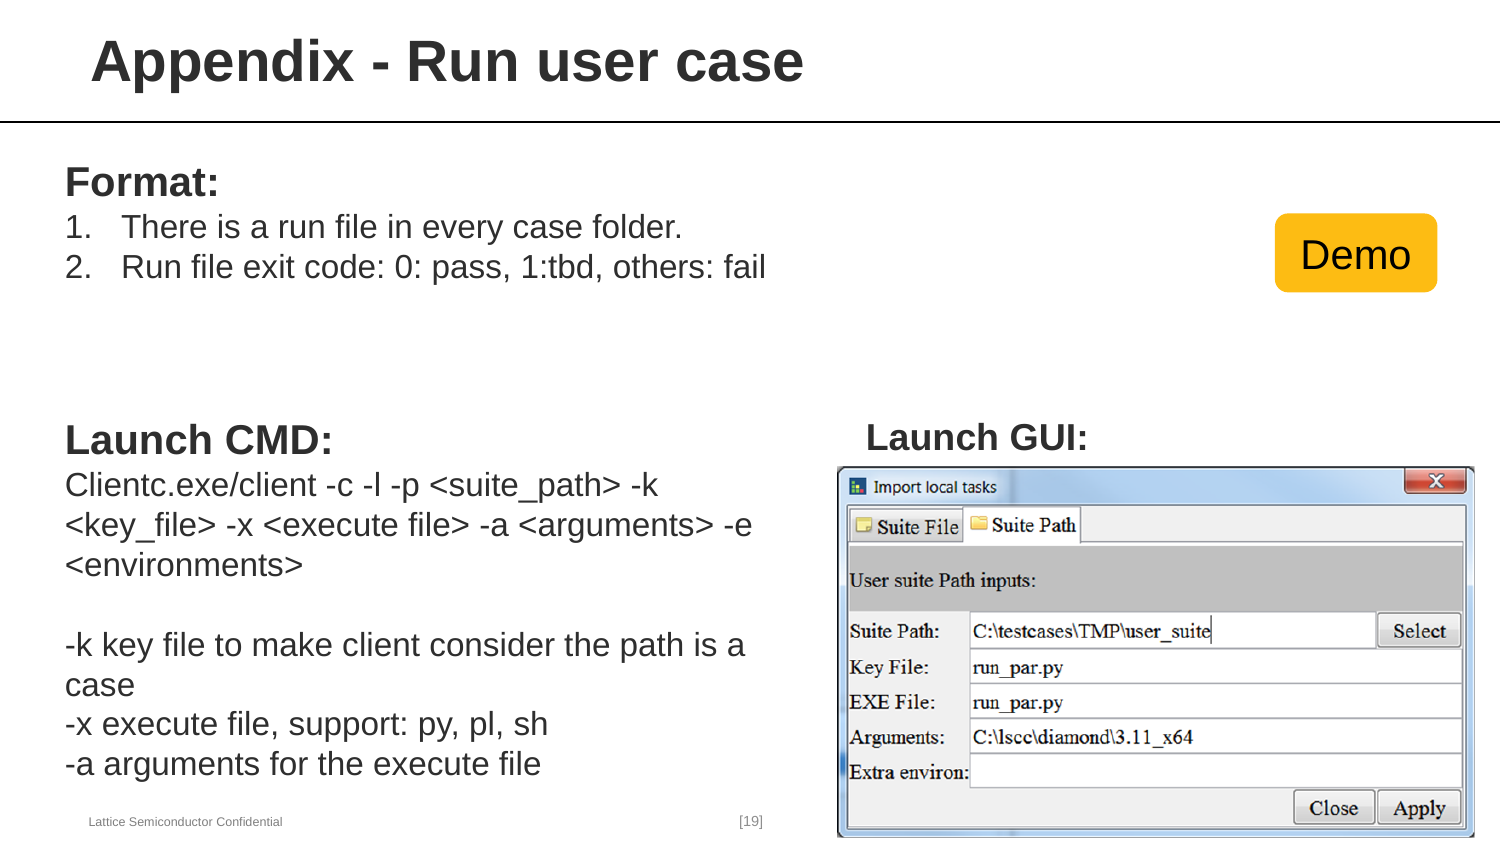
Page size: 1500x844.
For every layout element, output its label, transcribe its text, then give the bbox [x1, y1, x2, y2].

text_box Launch CMD: Clientc.exe/client -c -l -p <suite_path> -k <key_file> -x <execute file> -a <arguments> -e <environments> -k key file to make client consider the path is a case -x execute file, support: py, pl, sh -a arguments for the execute file [49, 405, 800, 790]
text_box Format: There is a run file in every case folder. Run file exit code: 0: pass, 1:tbd, others: fail [49, 147, 800, 293]
text_box Demo [1274, 213, 1438, 293]
title Appendix - Run user case [75, 21, 1166, 101]
text_box Launch GUI: [851, 405, 1105, 466]
picture [837, 466, 1475, 838]
